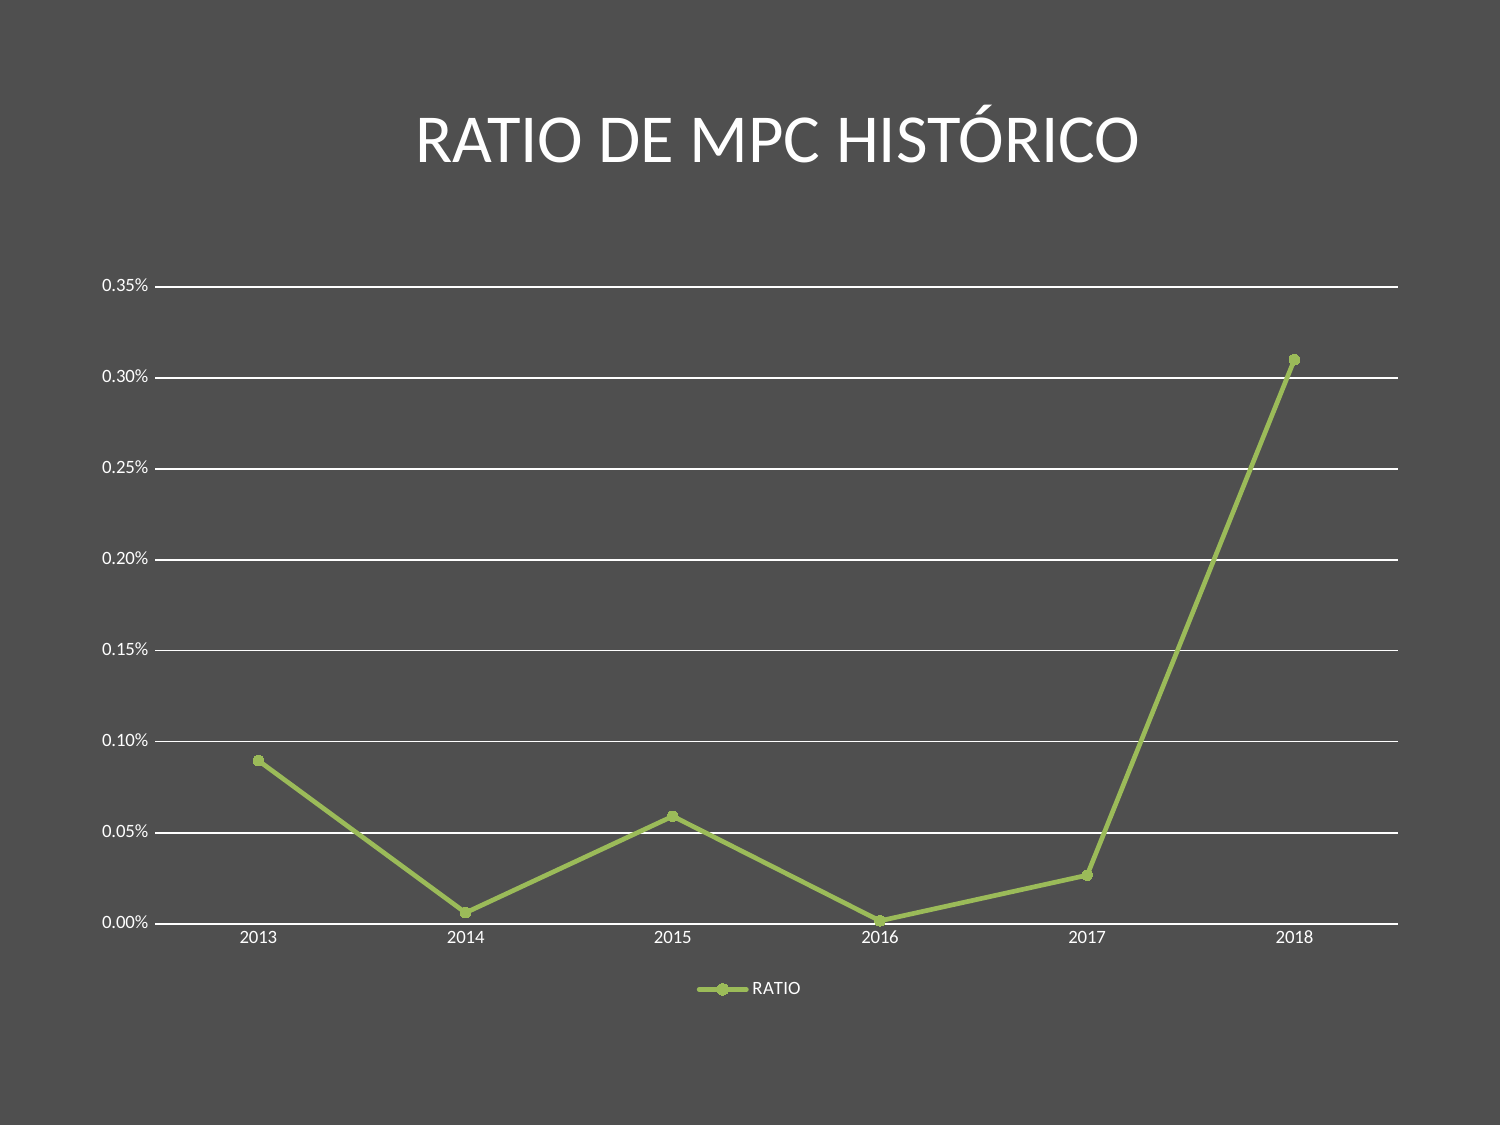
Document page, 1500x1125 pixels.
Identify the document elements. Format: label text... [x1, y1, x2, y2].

title RATIO DE MPC HISTÓRICO [324, 54, 1232, 215]
chart [74, 262, 1426, 1006]
